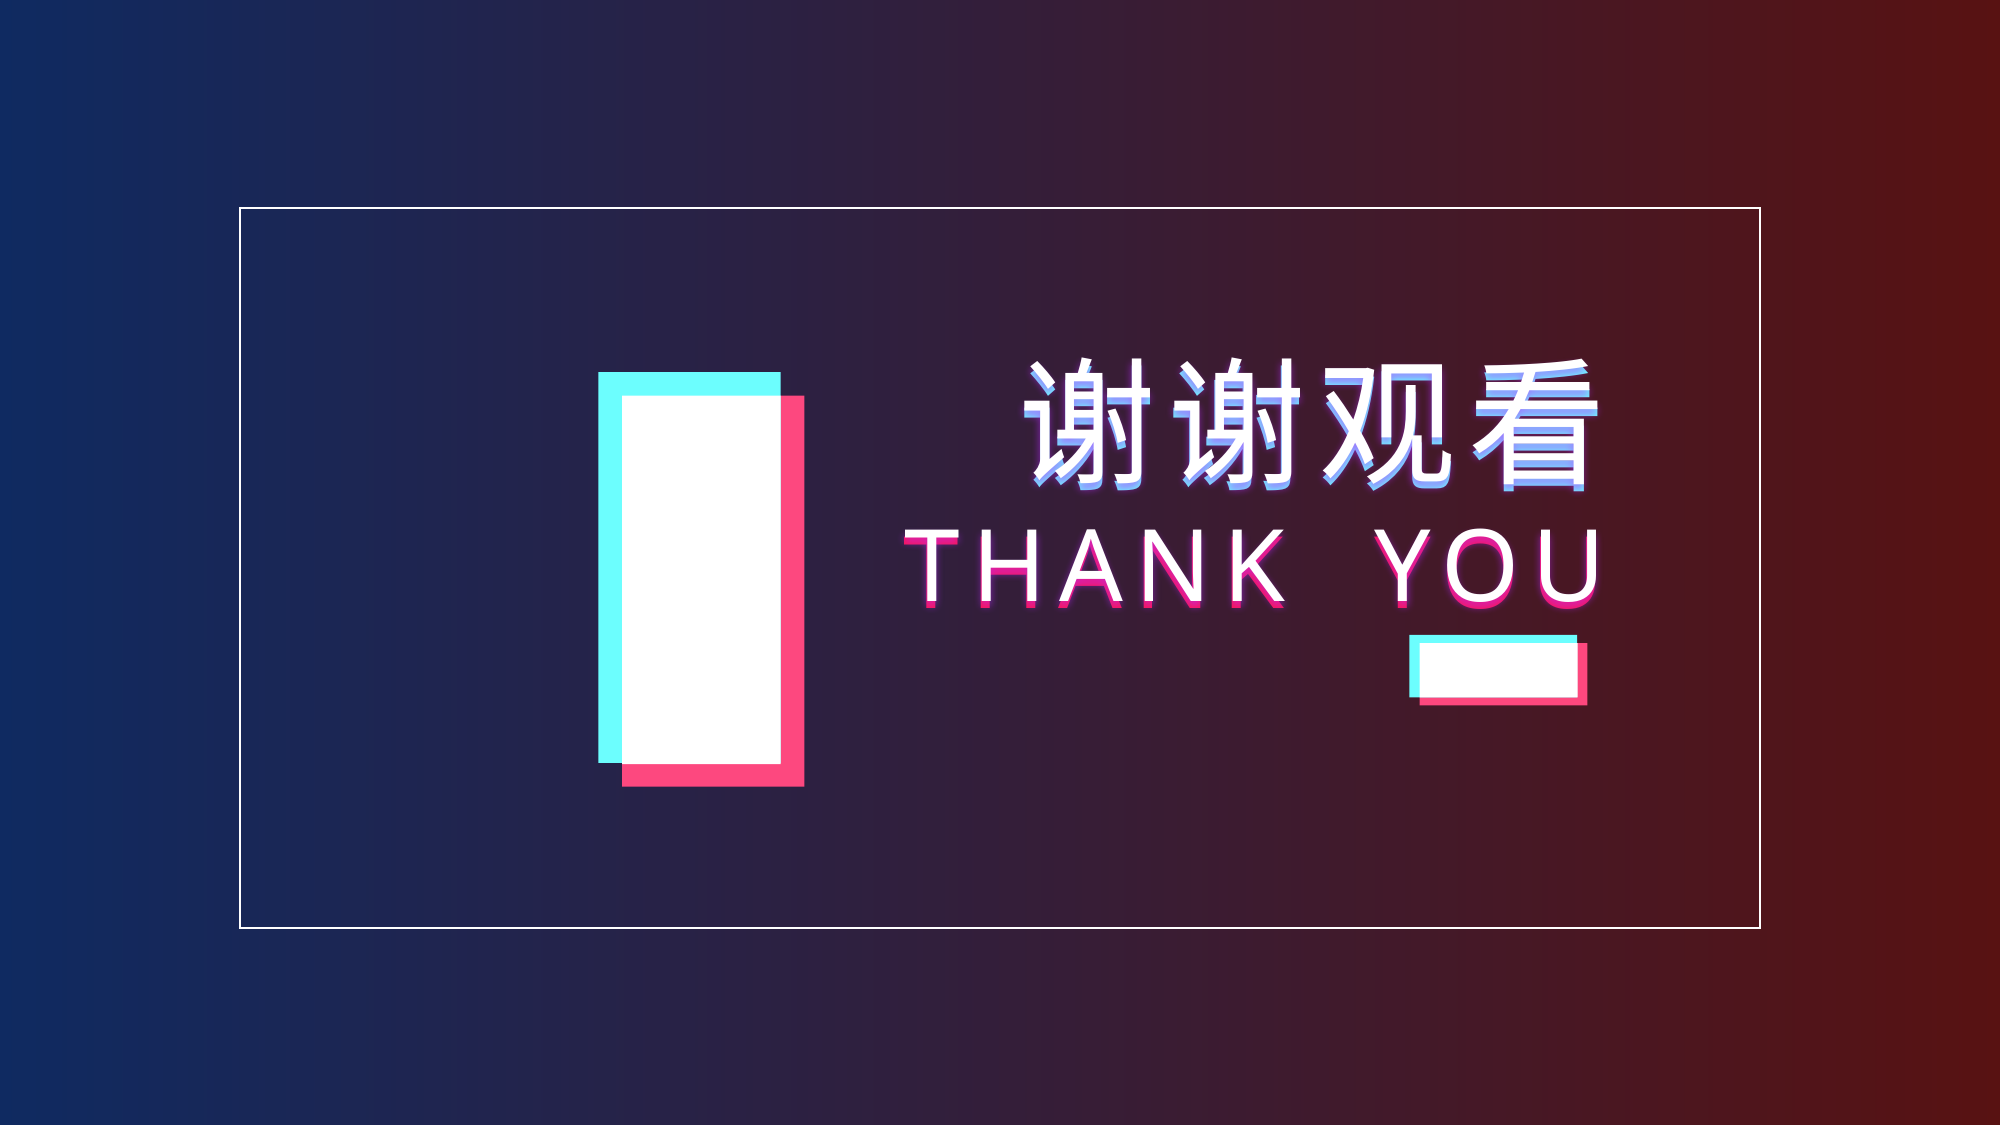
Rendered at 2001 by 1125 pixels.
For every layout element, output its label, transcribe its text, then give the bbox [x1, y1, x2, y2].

text_box [239, 207, 1761, 929]
text_box [621, 395, 782, 765]
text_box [805, 496, 1618, 760]
text_box [597, 371, 782, 764]
text_box [621, 395, 805, 788]
text_box THANK YOU [805, 495, 1611, 644]
